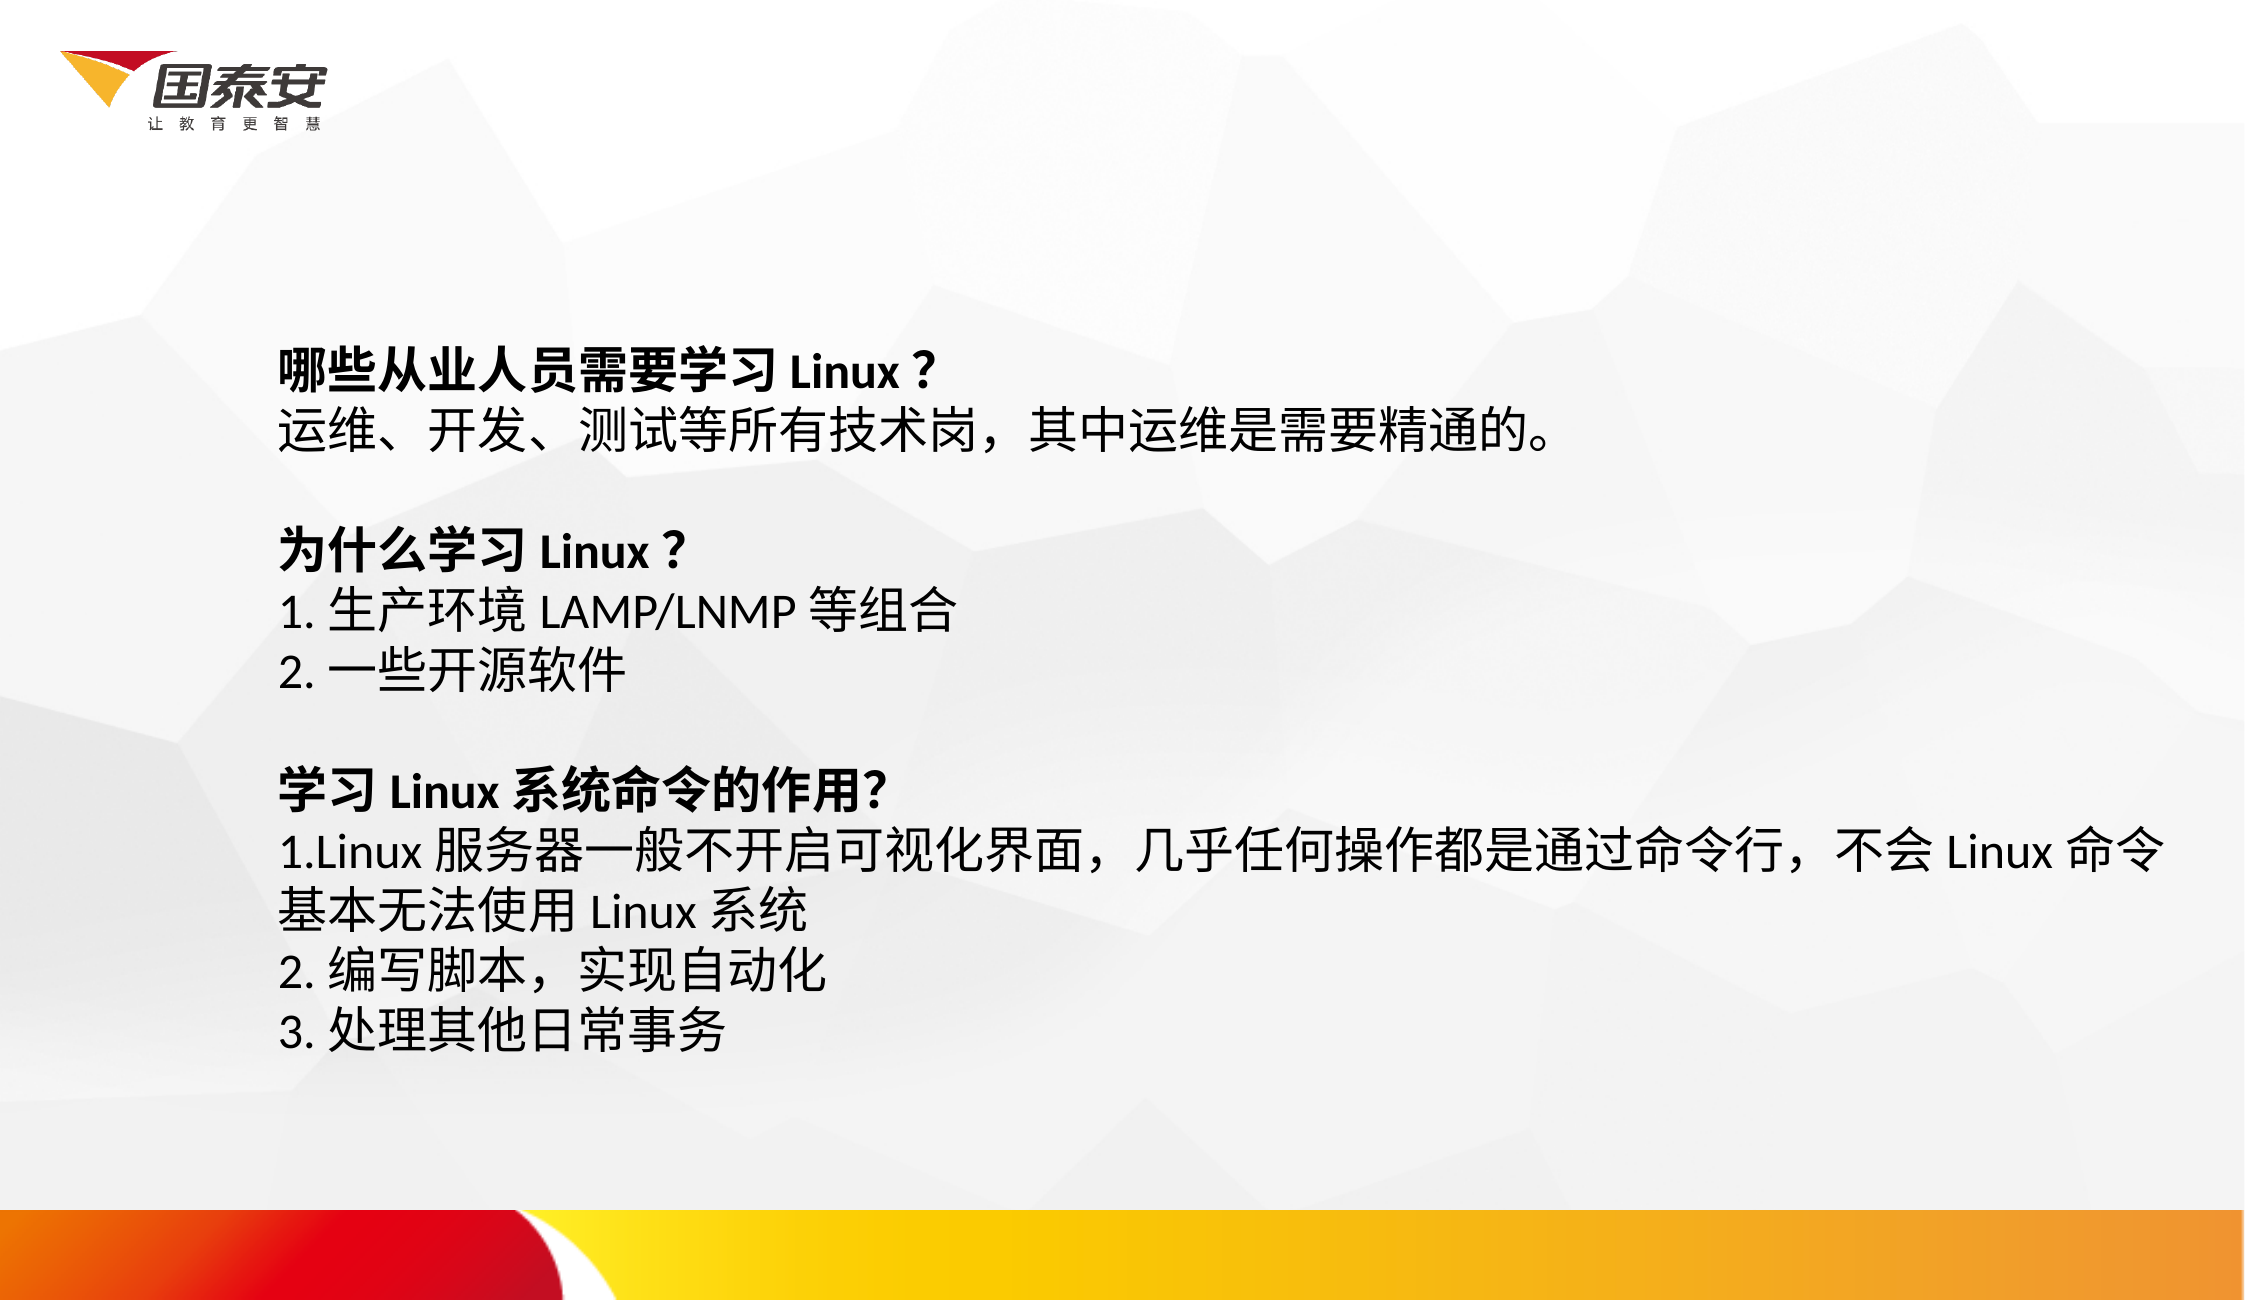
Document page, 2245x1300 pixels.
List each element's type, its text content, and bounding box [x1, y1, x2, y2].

picture [0, 0, 2245, 1300]
text_box 哪些从业人员需要学习Linux？ 运维、开发、测试等所有技术岗，其中运维是需要精通的。 为什么学习Linux？ 1.生产环境LAMP/LNMP等组合 2.一些开源软件 学习Linux系统命令的作用？ 1.Linux服务器一般不开启可视化界面，几乎任何操作都是通过命令行，不会Linux命令 基本无法使用Linux系统 2.编写脚本，实现自动化 3.处理其他日常事务 [263, 330, 2180, 1186]
